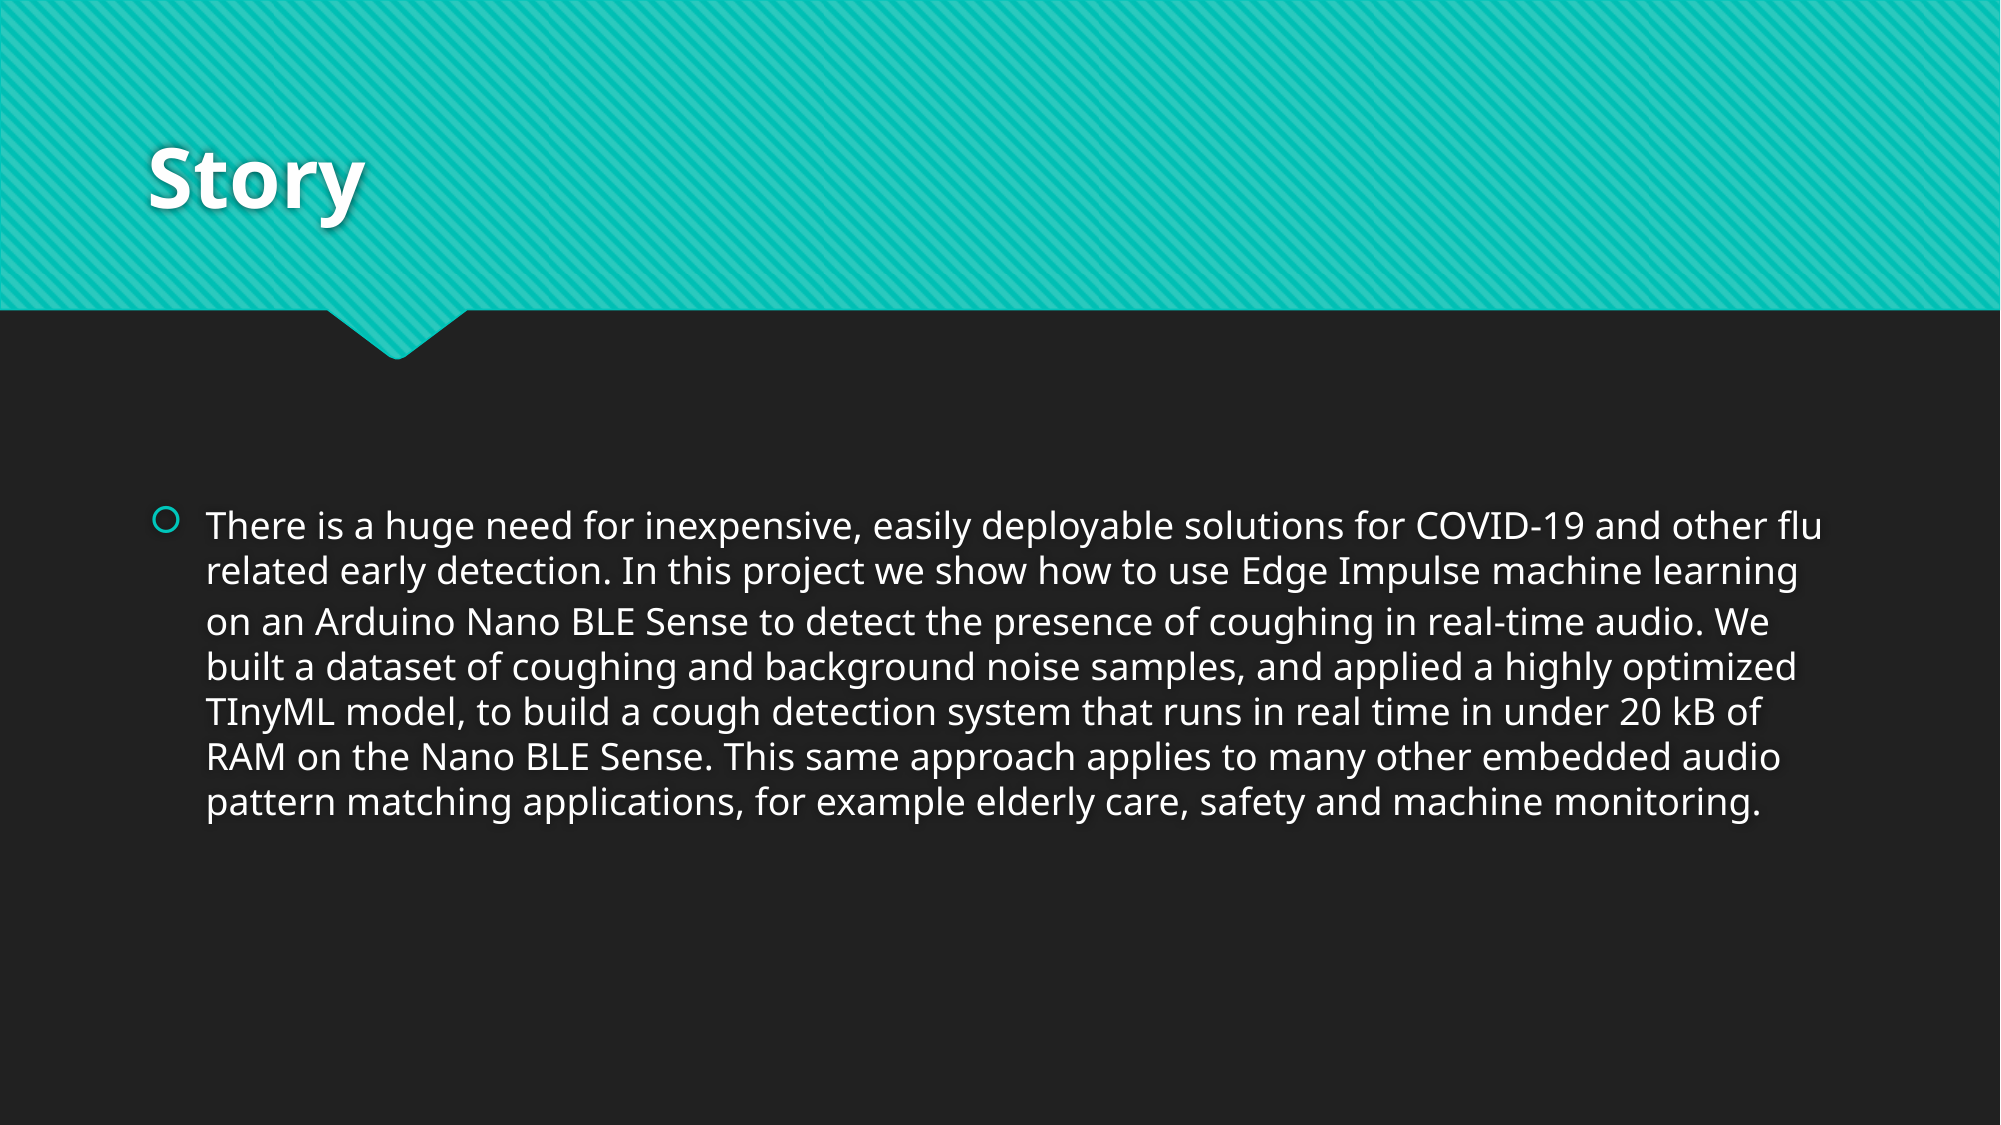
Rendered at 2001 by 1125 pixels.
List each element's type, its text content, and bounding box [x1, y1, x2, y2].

title Story [132, 73, 1868, 233]
list There is a huge need for inexpensive, easily deployable solutions for COVID-19 and other flu related early detection. In this project we show how to use Edge Impulse machine learning on an Arduino Nano BLE Sense to detect the presence of coughing in real-time audio. We built a dataset of coughing and background noise samples, and applied a highly optimized TInyML model, to build a cough detection system that runs in real time in under 20 kB of RAM on the Nano BLE Sense. This same approach applies to many other embedded audio pattern matching applications, for example elderly care, safety and machine monitoring. [134, 364, 1866, 962]
